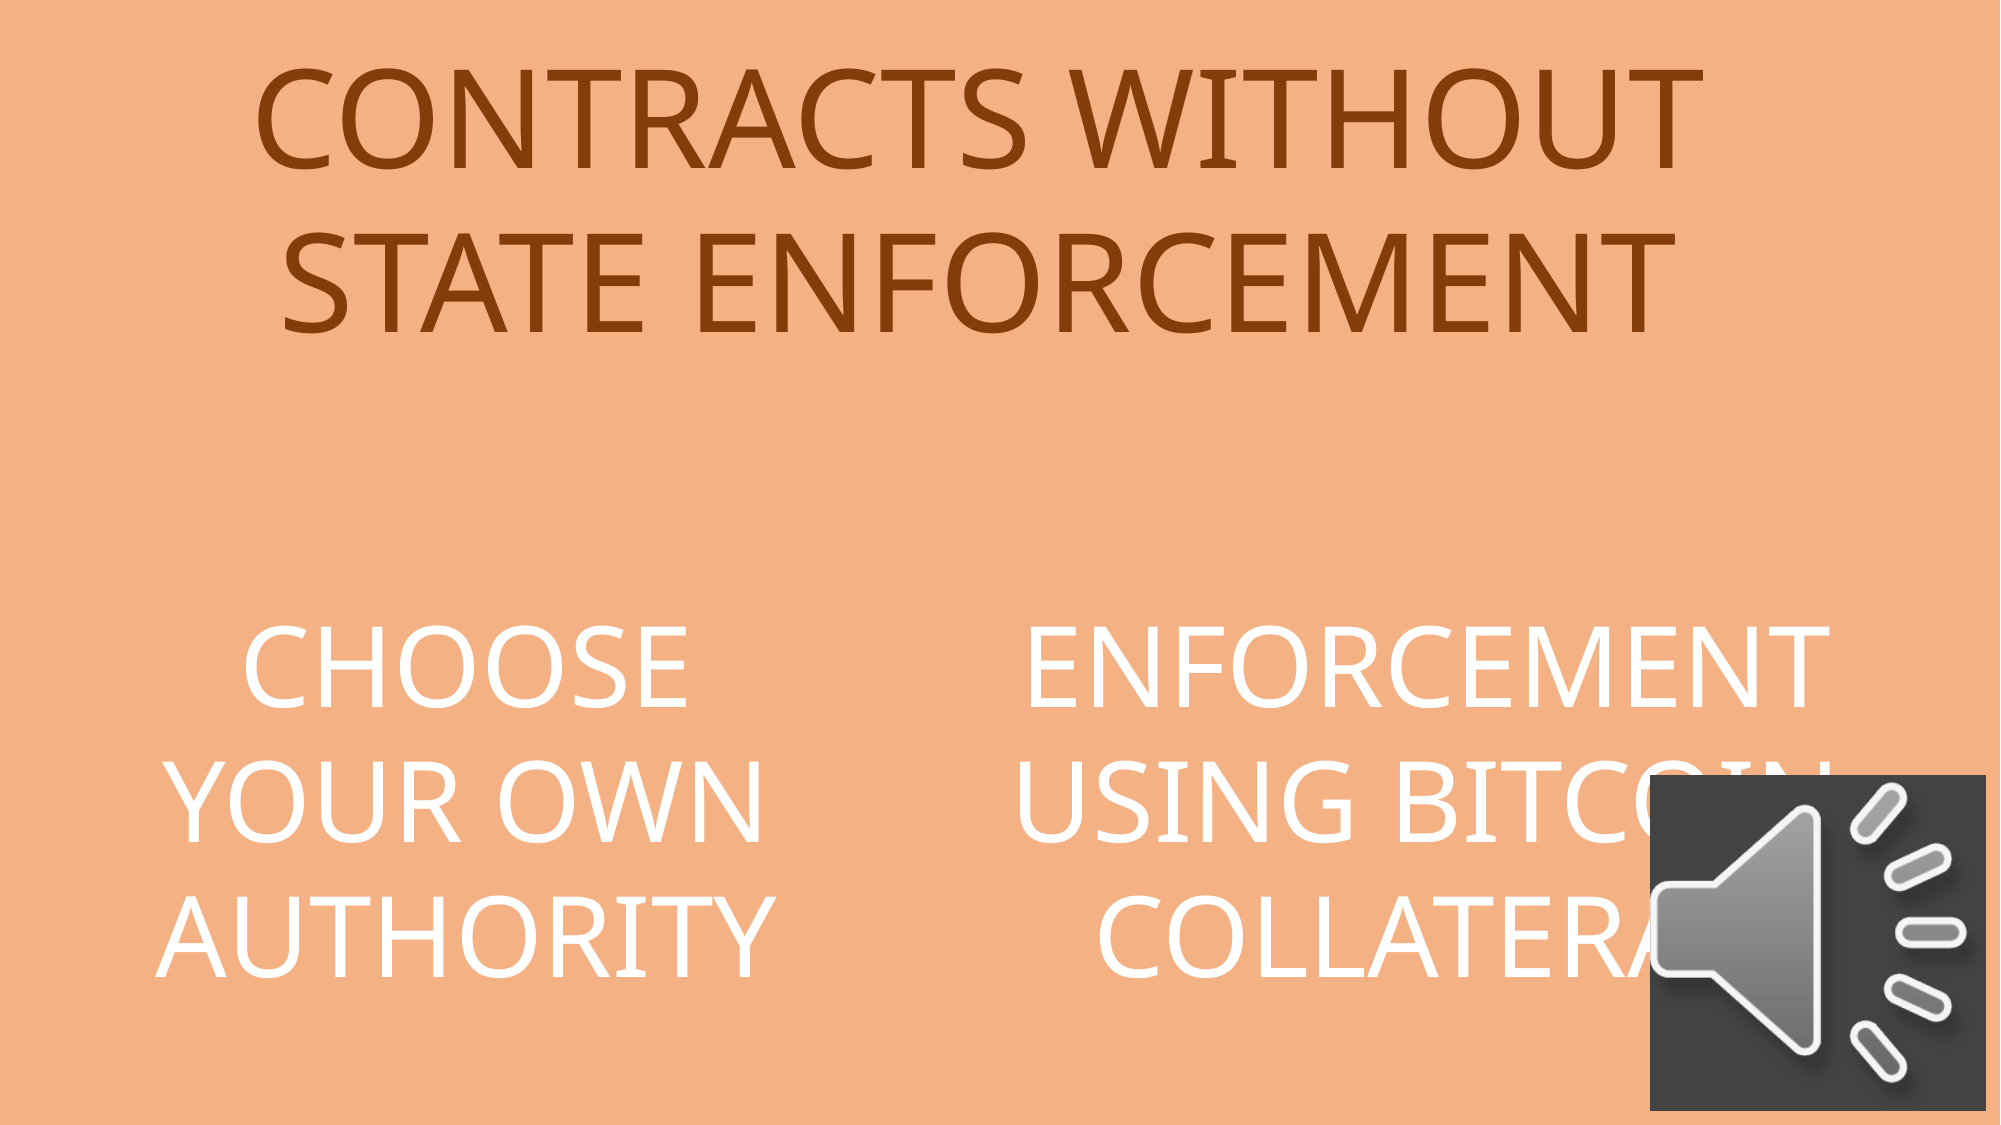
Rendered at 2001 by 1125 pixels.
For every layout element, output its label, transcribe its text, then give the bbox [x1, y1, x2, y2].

picture [1648, 773, 1987, 1112]
text_box CHOOSE YOUR OWN AUTHORITY [73, 588, 859, 1008]
text_box CONTRACTS WITHOUT STATE ENFORCEMENT [172, 23, 1784, 368]
text_box ENFORCEMENT USING BITCOIN COLLATERAL [891, 588, 1961, 1008]
